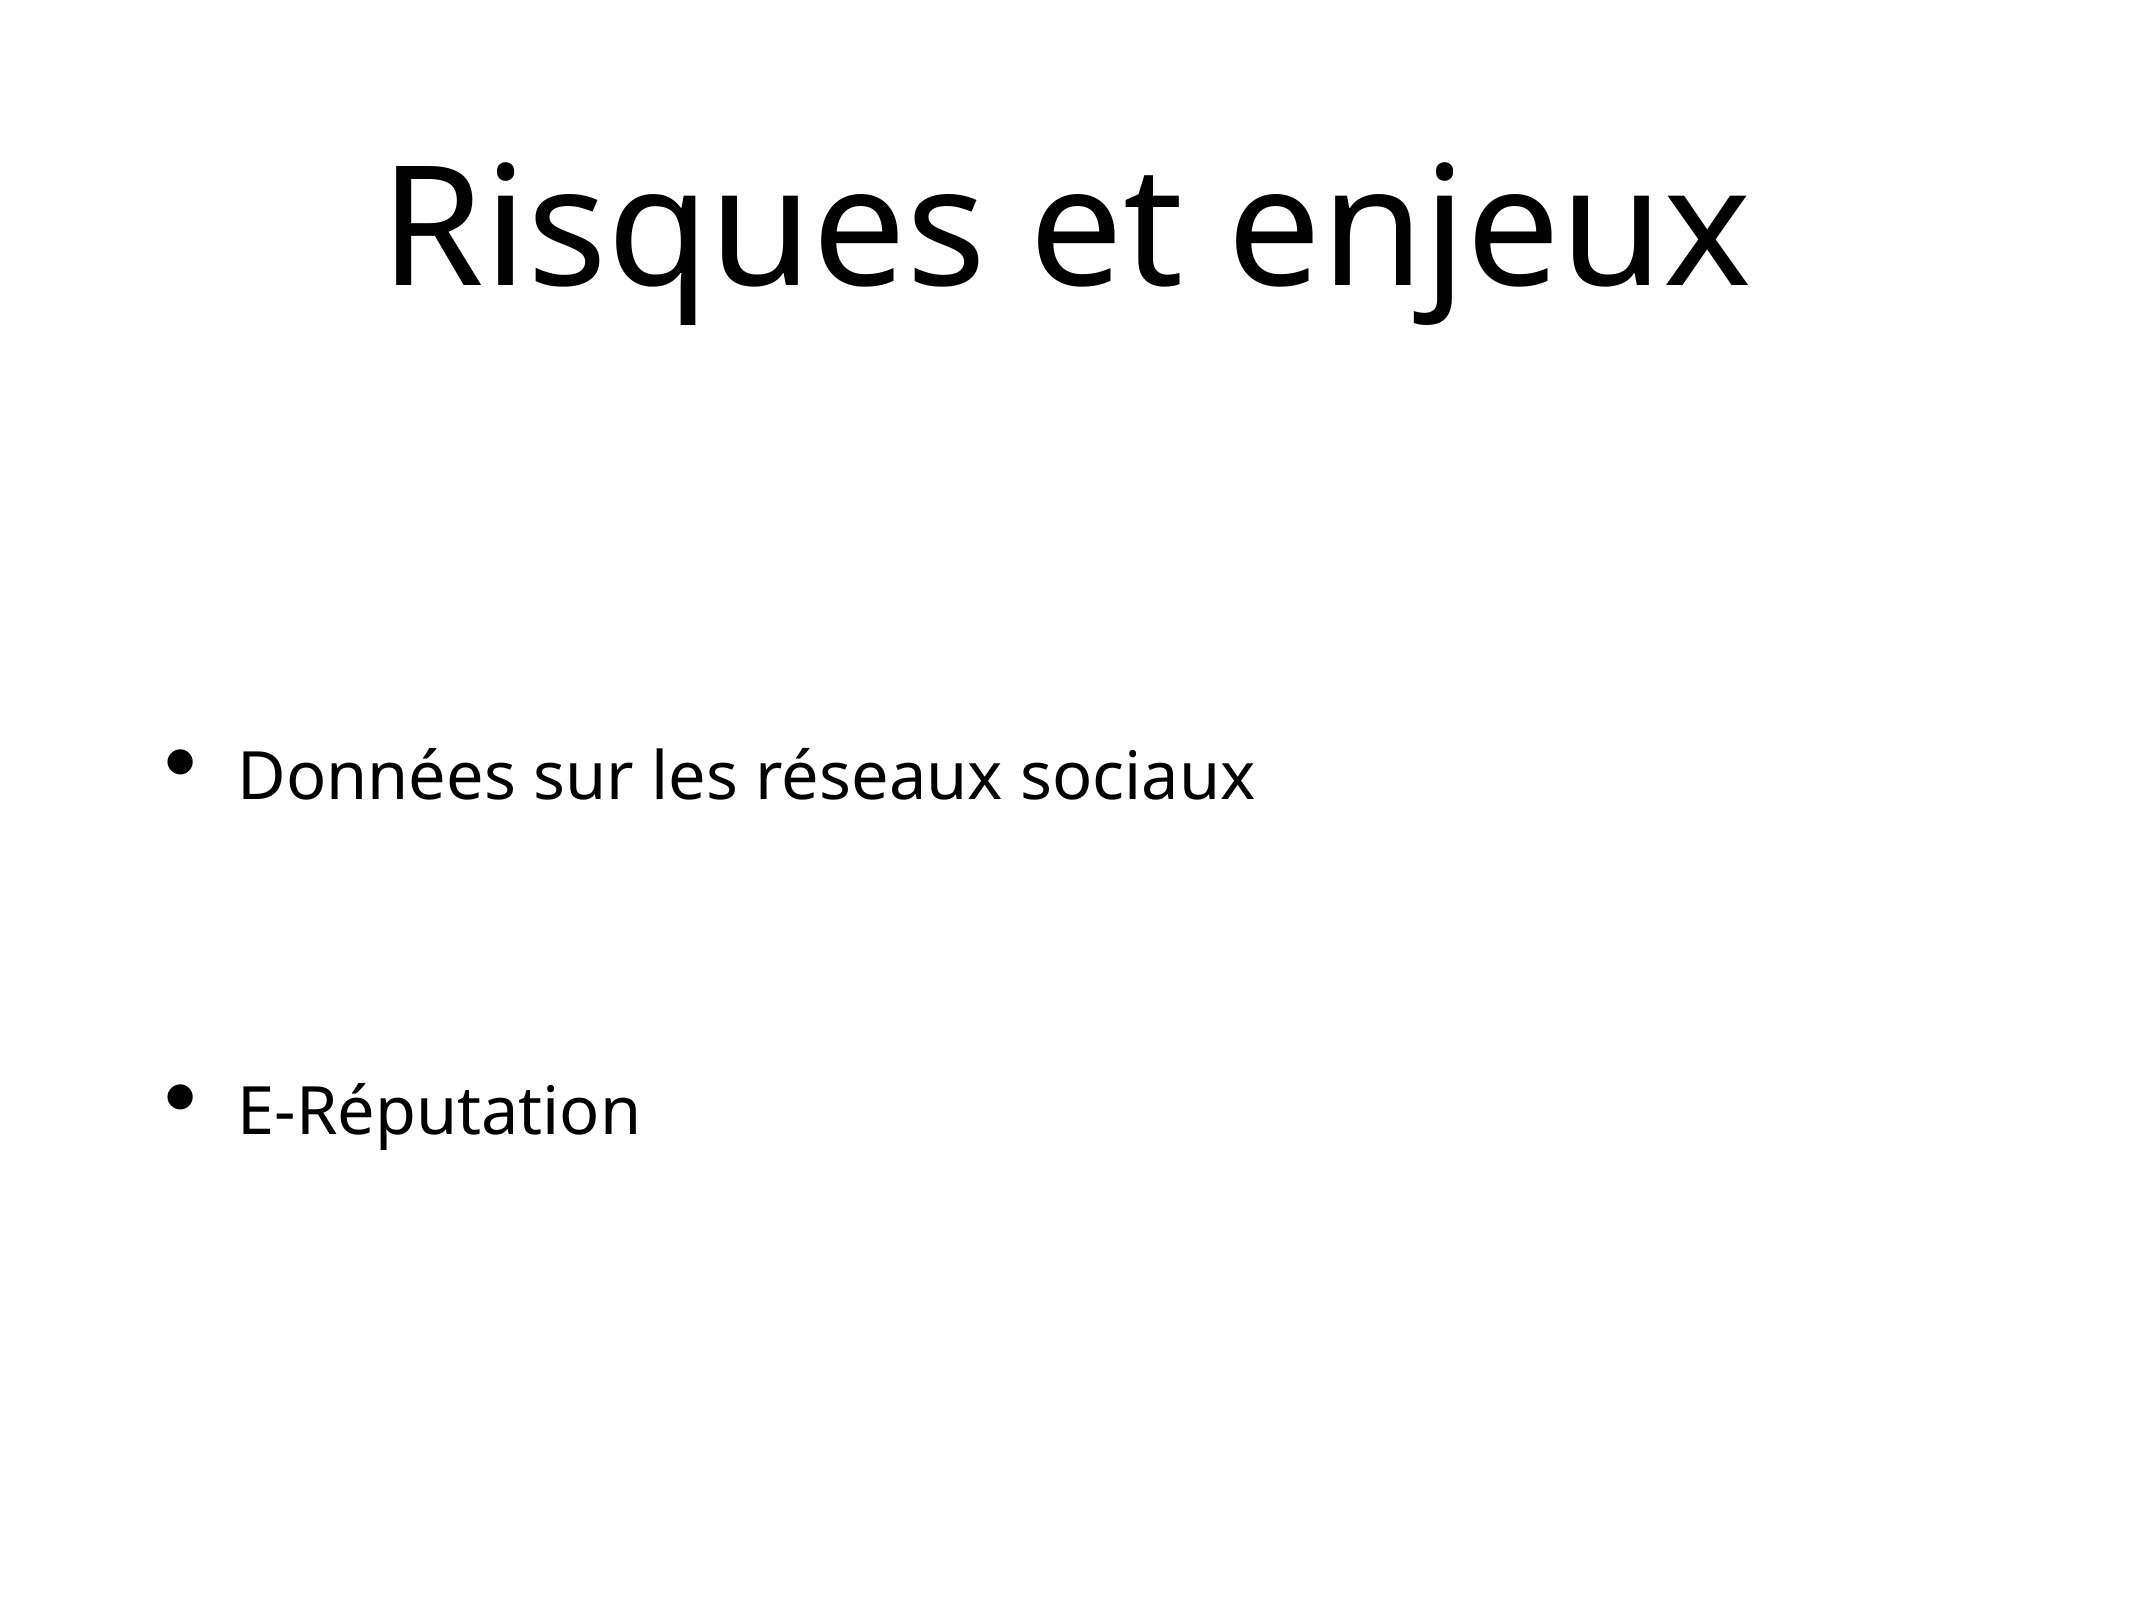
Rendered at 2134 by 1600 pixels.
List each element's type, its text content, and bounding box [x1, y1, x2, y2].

title Risques et enjeux [155, 41, 1978, 397]
list Données sur les réseaux sociaux E-Réputation [155, 424, 1978, 1457]
